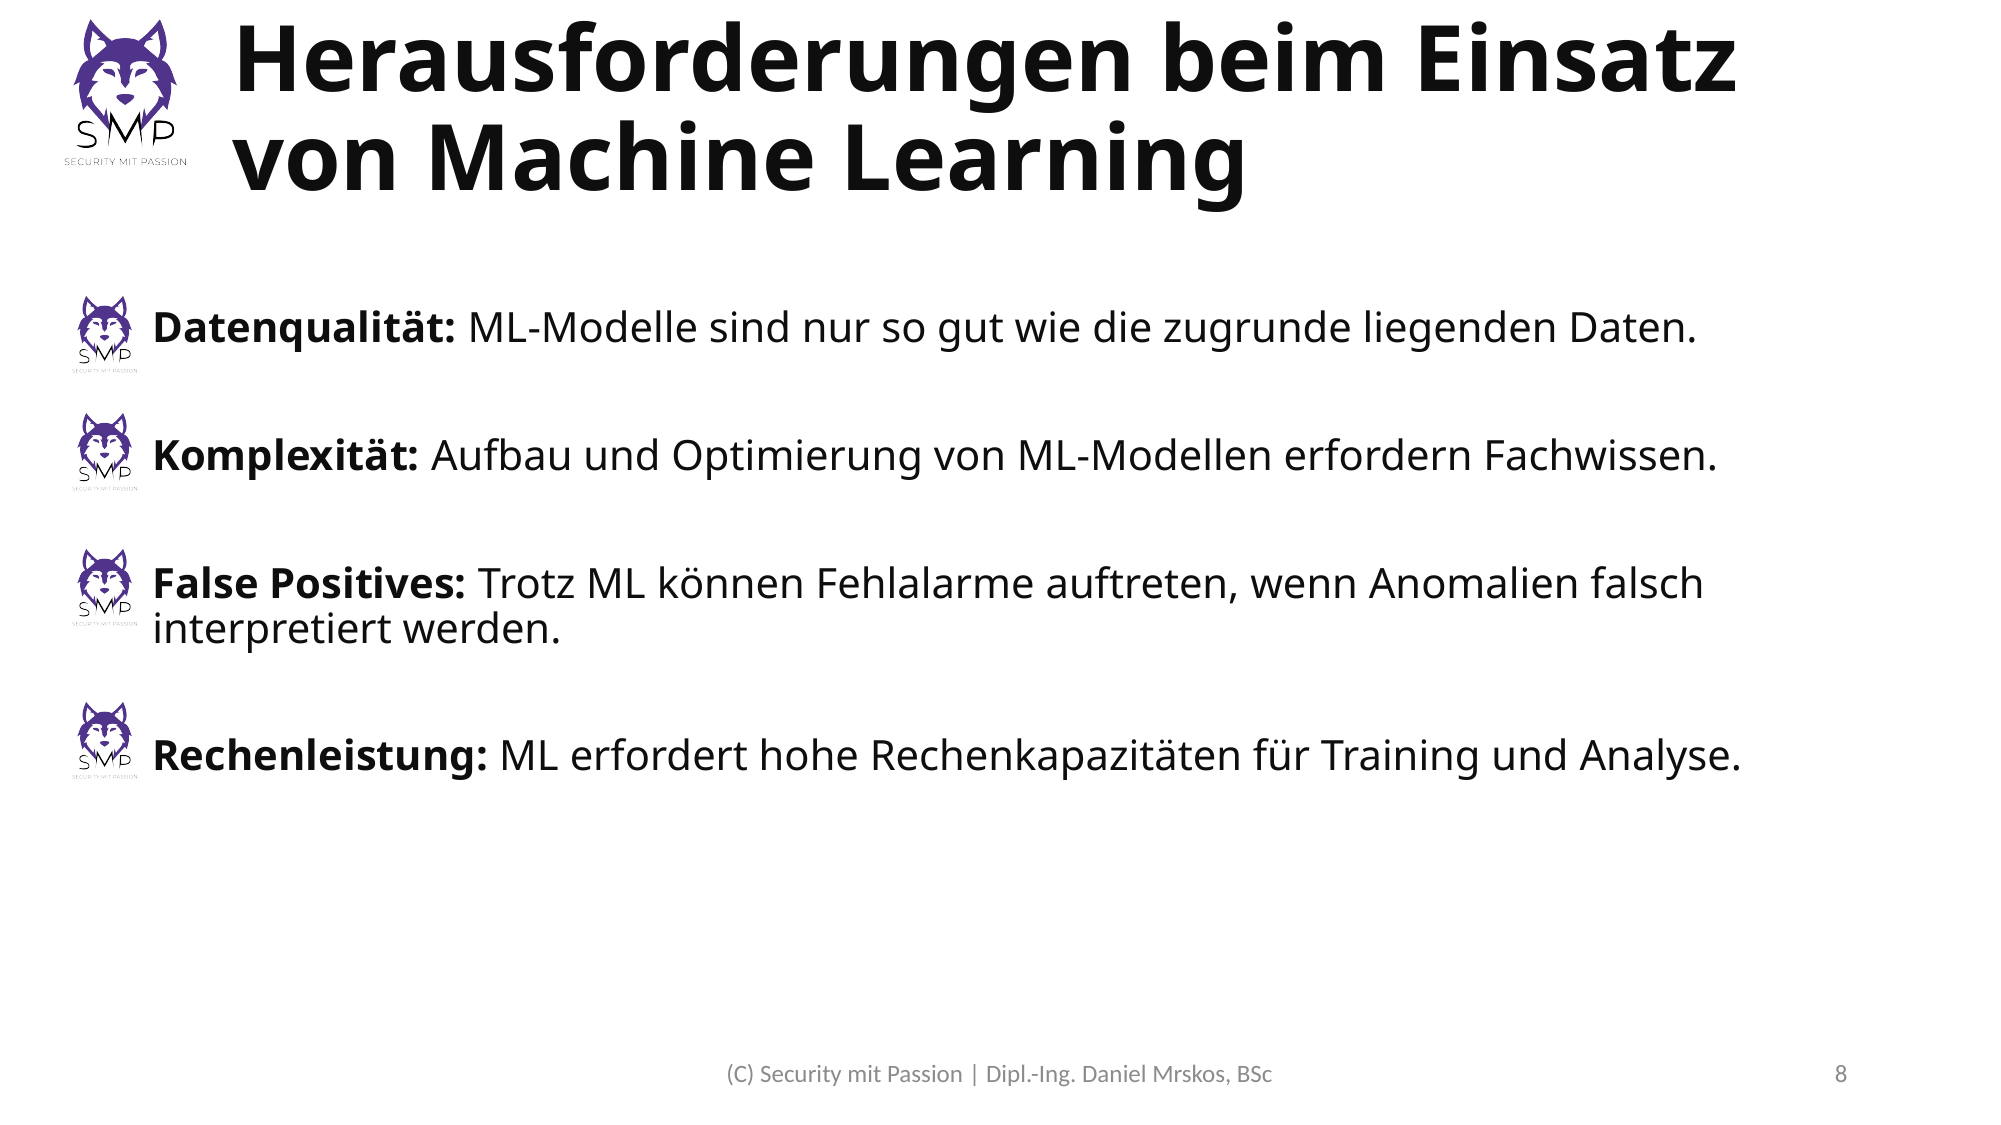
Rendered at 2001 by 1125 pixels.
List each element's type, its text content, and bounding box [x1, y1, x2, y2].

title Herausforderungen beim Einsatz von Machine Learning [217, 3, 1943, 221]
picture [55, 285, 154, 384]
picture [55, 691, 154, 789]
slide_number 8 [1412, 1042, 1863, 1103]
picture [55, 402, 154, 501]
list Datenqualität: ML-Modelle sind nur so gut wie die zugrunde liegenden Daten. Komplexität: Aufbau und Optimierung von ML-Modellen erfordern Fachwissen. False Positives: Trotz ML können Fehlalarme auftreten, wenn Anomalien falsch interpretiert werden. Rechenleistung: ML erfordert hohe Rechenkapazitäten für Training und Analyse. [137, 299, 1863, 1014]
picture [32, 0, 218, 185]
picture [55, 538, 154, 636]
footer (C) Security mit Passion | Dipl.-Ing. Daniel Mrskos, BSc [662, 1042, 1338, 1103]
